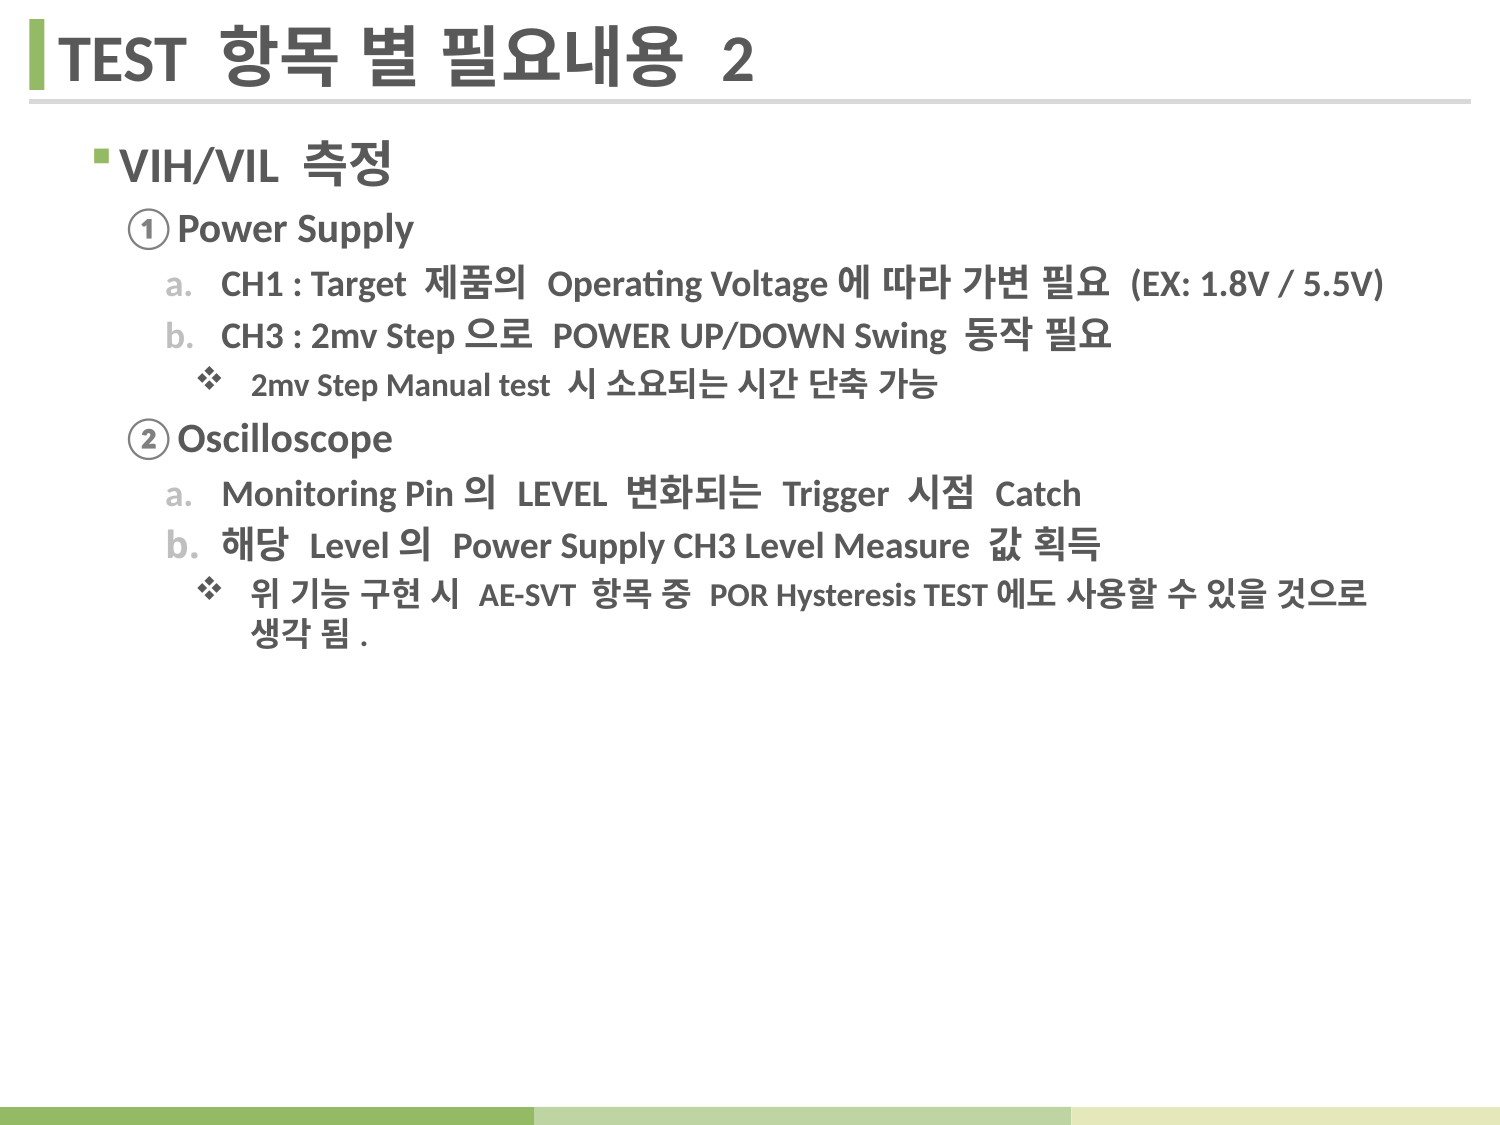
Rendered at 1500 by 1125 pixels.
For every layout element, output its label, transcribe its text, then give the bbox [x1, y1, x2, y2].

list VIH/VIL 측정 Power Supply CH1 : Target 제품의 Operating Voltage에 따라 가변 필요 (EX: 1.8V / 5.5V) CH3 : 2mv Step으로 POWER UP/DOWN Swing 동작 필요 2mv Step Manual test 시 소요되는 시간 단축 가능 Oscilloscope Monitoring Pin의 LEVEL 변화되는 Trigger 시점 Catch 해당 Level의 Power Supply CH3 Level Measure 값 획득 위 기능 구현 시 AE-SVT 항목 중 POR Hysteresis TEST에도 사용할 수 있을 것으로 생각 됨. [75, 125, 1425, 1005]
title TEST 항목 별 필요내용 2 [43, 24, 1471, 85]
